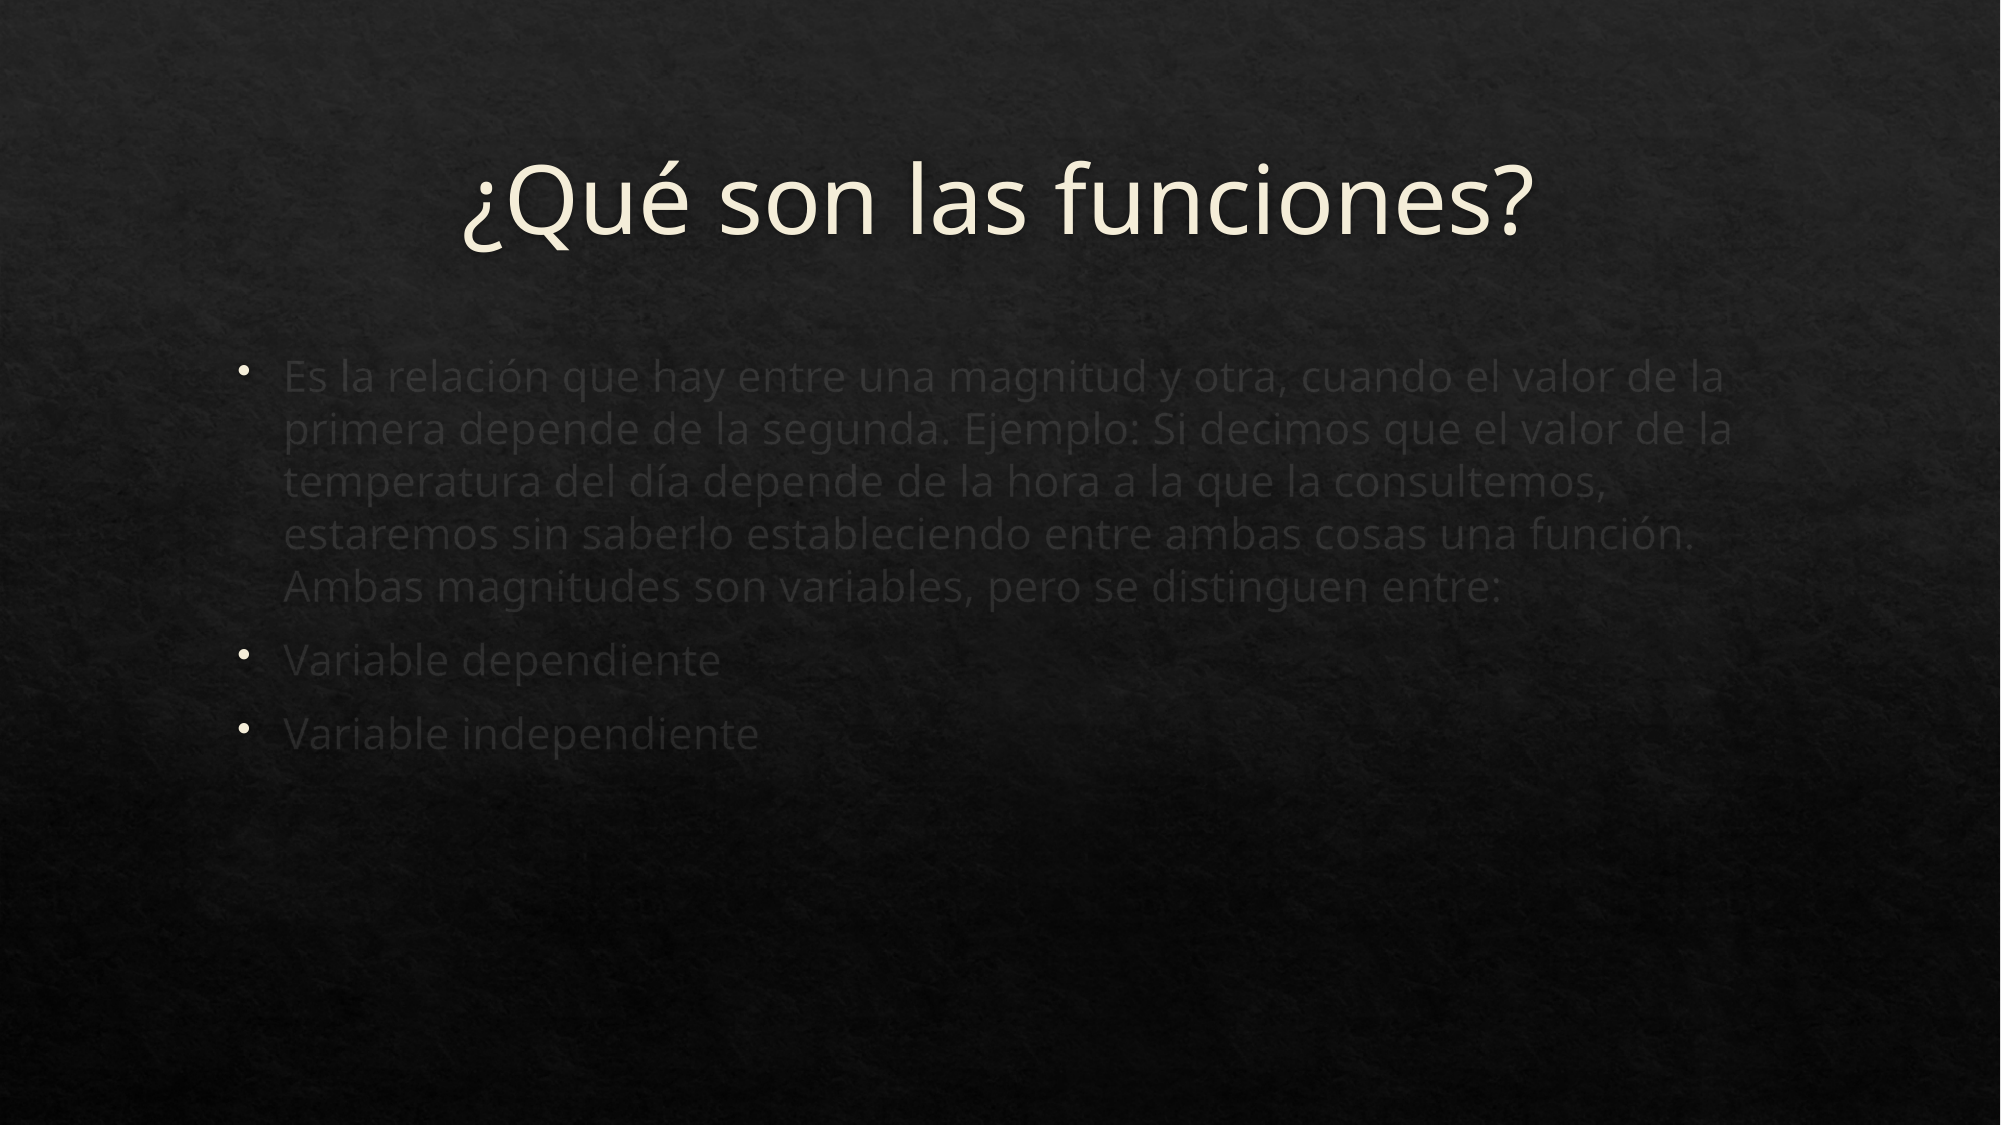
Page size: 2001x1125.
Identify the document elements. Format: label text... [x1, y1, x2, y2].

title ¿Qué son las funciones? [149, 99, 1849, 307]
list Es la relación que hay entre una magnitud y otra, cuando el valor de la primera depende de la segunda. Ejemplo: Si decimos que el valor de la temperatura del día depende de la hora a la que la consultemos, estaremos sin saberlo estableciendo entre ambas cosas una función. Ambas magnitudes son variables, pero se distinguen entre: Variable dependiente Variable independiente [149, 340, 1849, 950]
